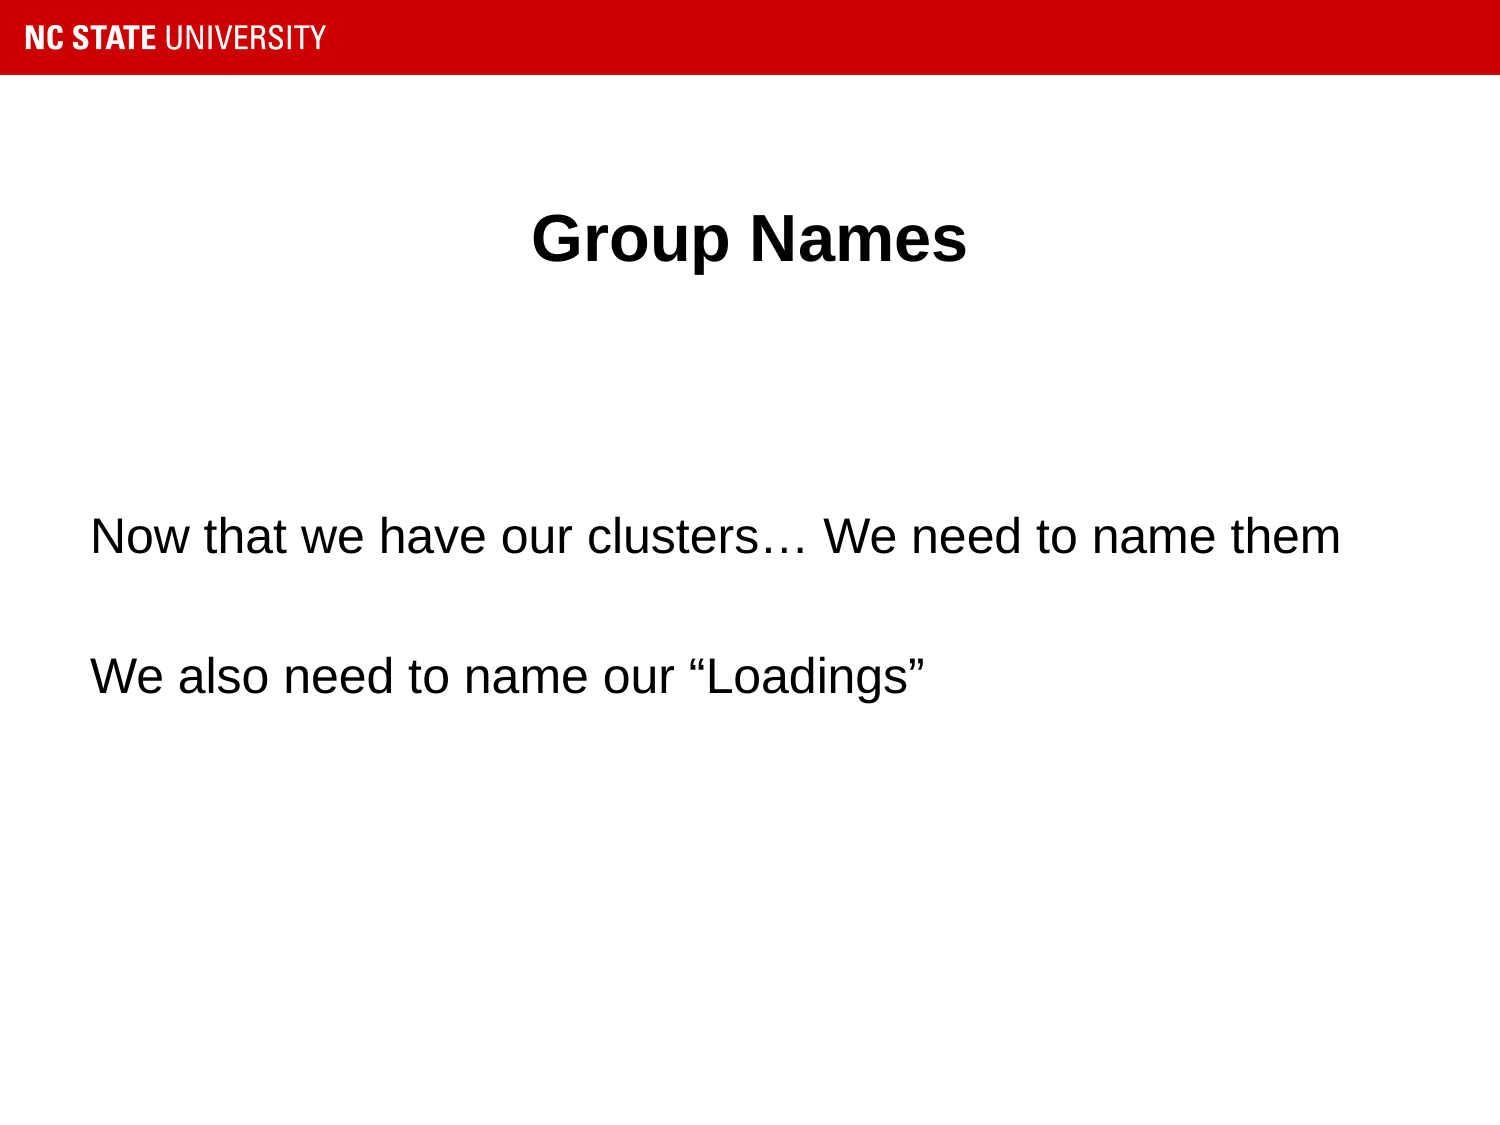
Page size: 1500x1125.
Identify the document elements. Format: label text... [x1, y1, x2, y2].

title Group Names [75, 147, 1425, 323]
picture [0, 0, 1500, 75]
list Now that we have our clusters… We need to name them We also need to name our “Loadings” [75, 495, 1425, 1005]
